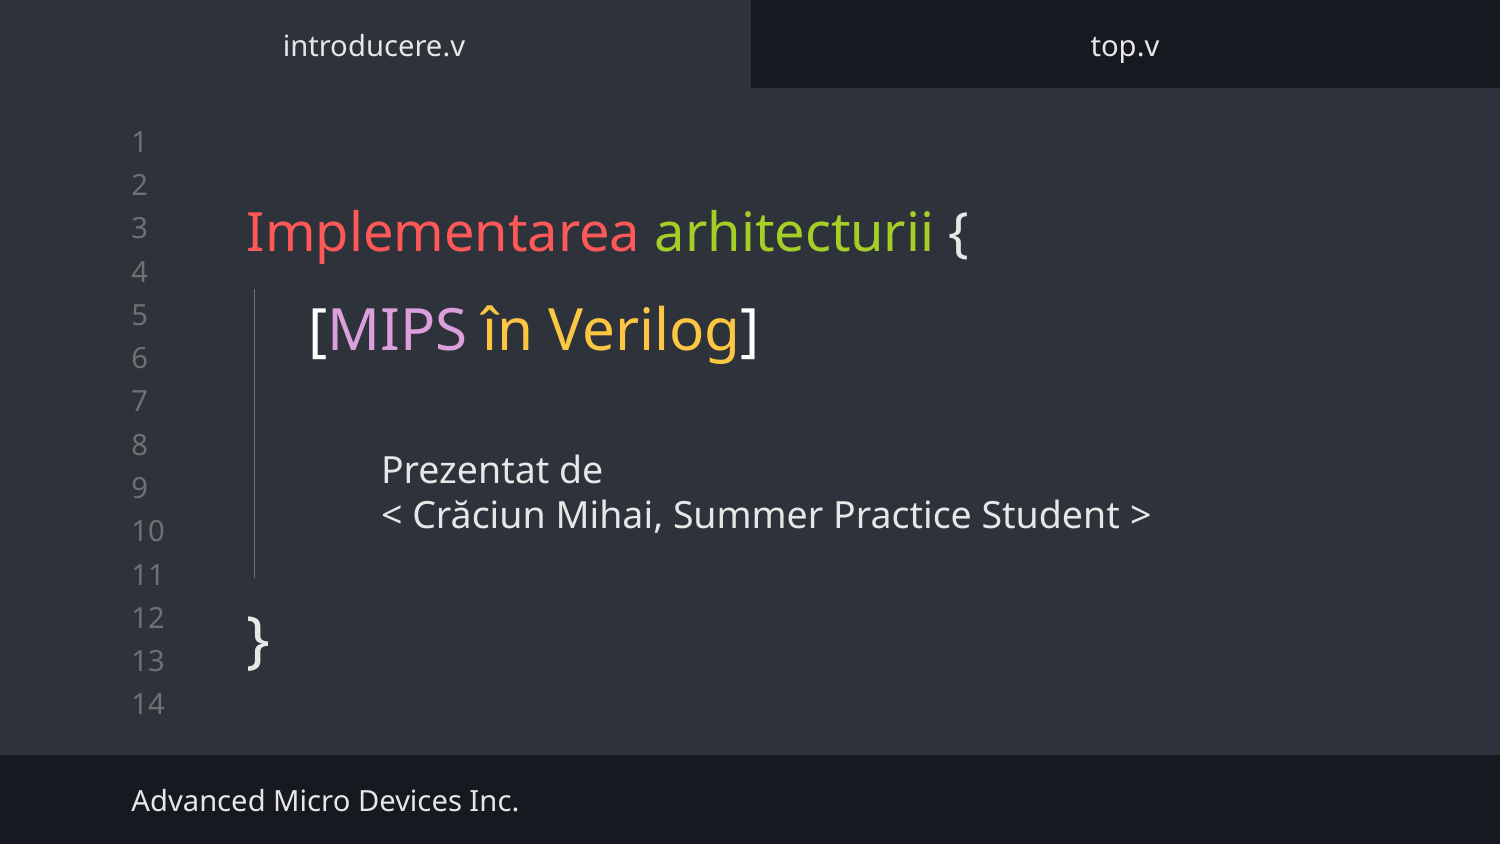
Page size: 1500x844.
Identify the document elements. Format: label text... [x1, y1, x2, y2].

subtitle Prezentat de < Crăciun Mihai, Summer Practice Student > [365, 453, 1384, 530]
title Implementarea arhitecturii { [231, 187, 1182, 273]
subtitle introducere.v [0, 15, 749, 74]
subtitle top.v [750, 15, 1500, 74]
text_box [231, 288, 316, 690]
subtitle [MIPS în Verilog] [318, 289, 1243, 365]
subtitle Advanced Micro Devices Inc. [116, 770, 915, 829]
